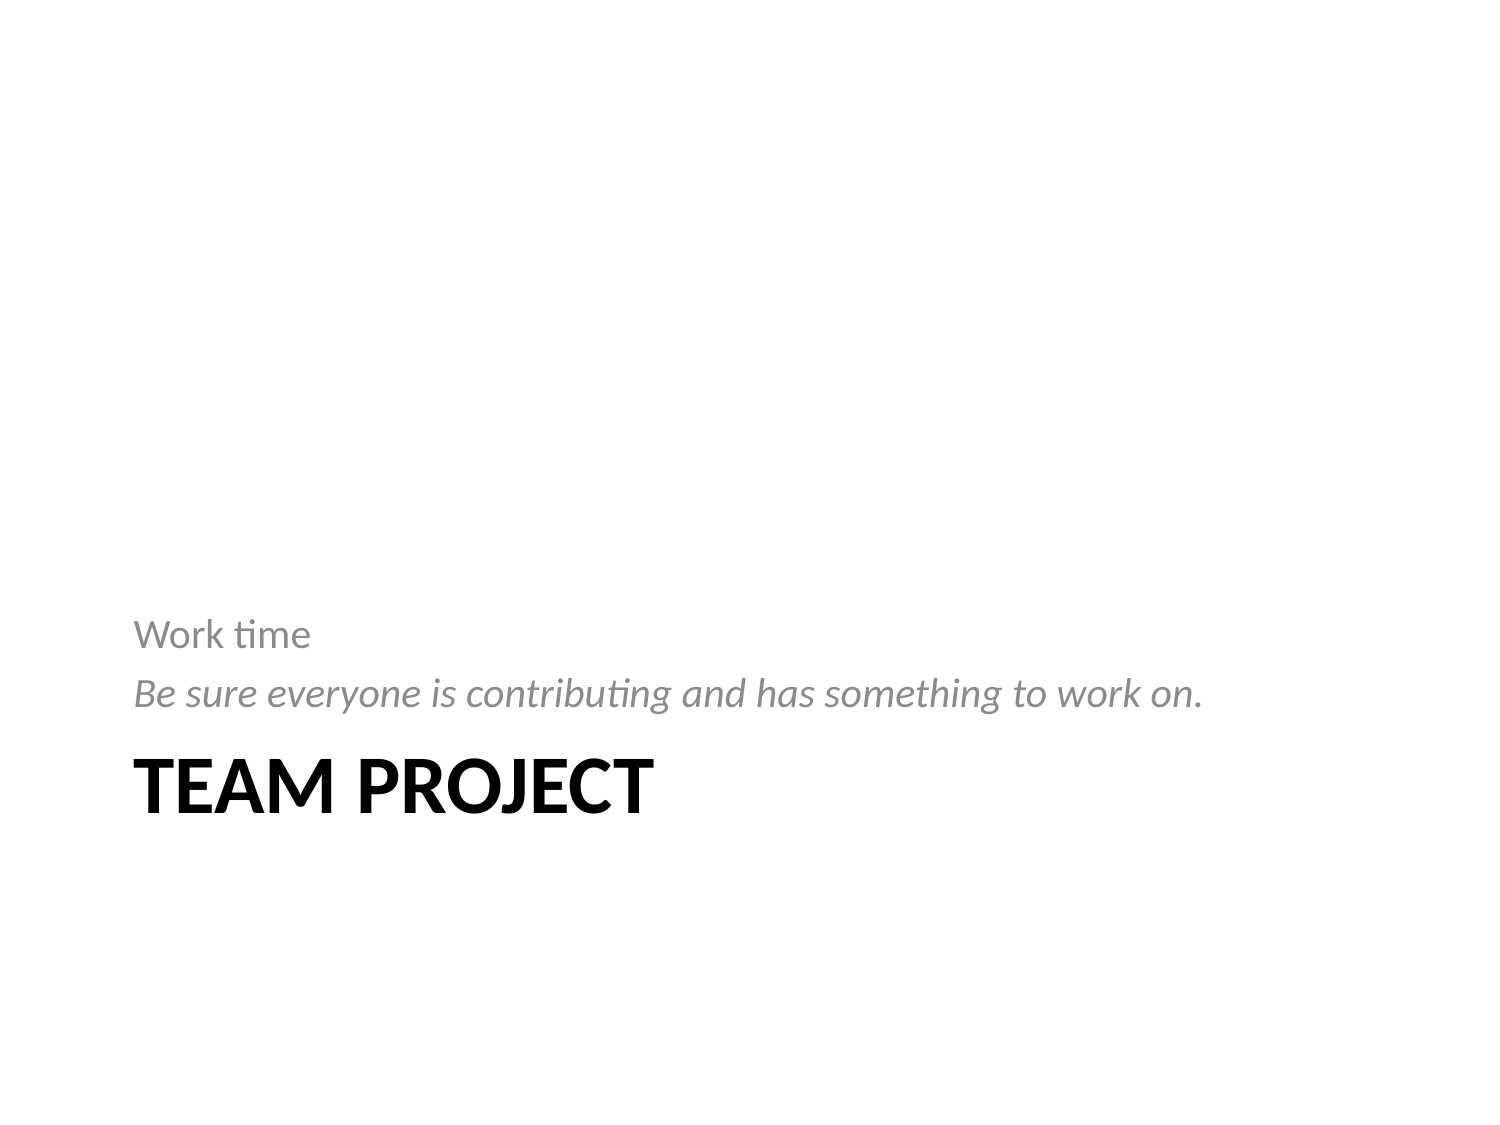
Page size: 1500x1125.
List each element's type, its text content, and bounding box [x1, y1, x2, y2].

list Work time Be sure everyone is contributing and has something to work on. [118, 476, 1394, 723]
title Team Project [118, 723, 1394, 947]
